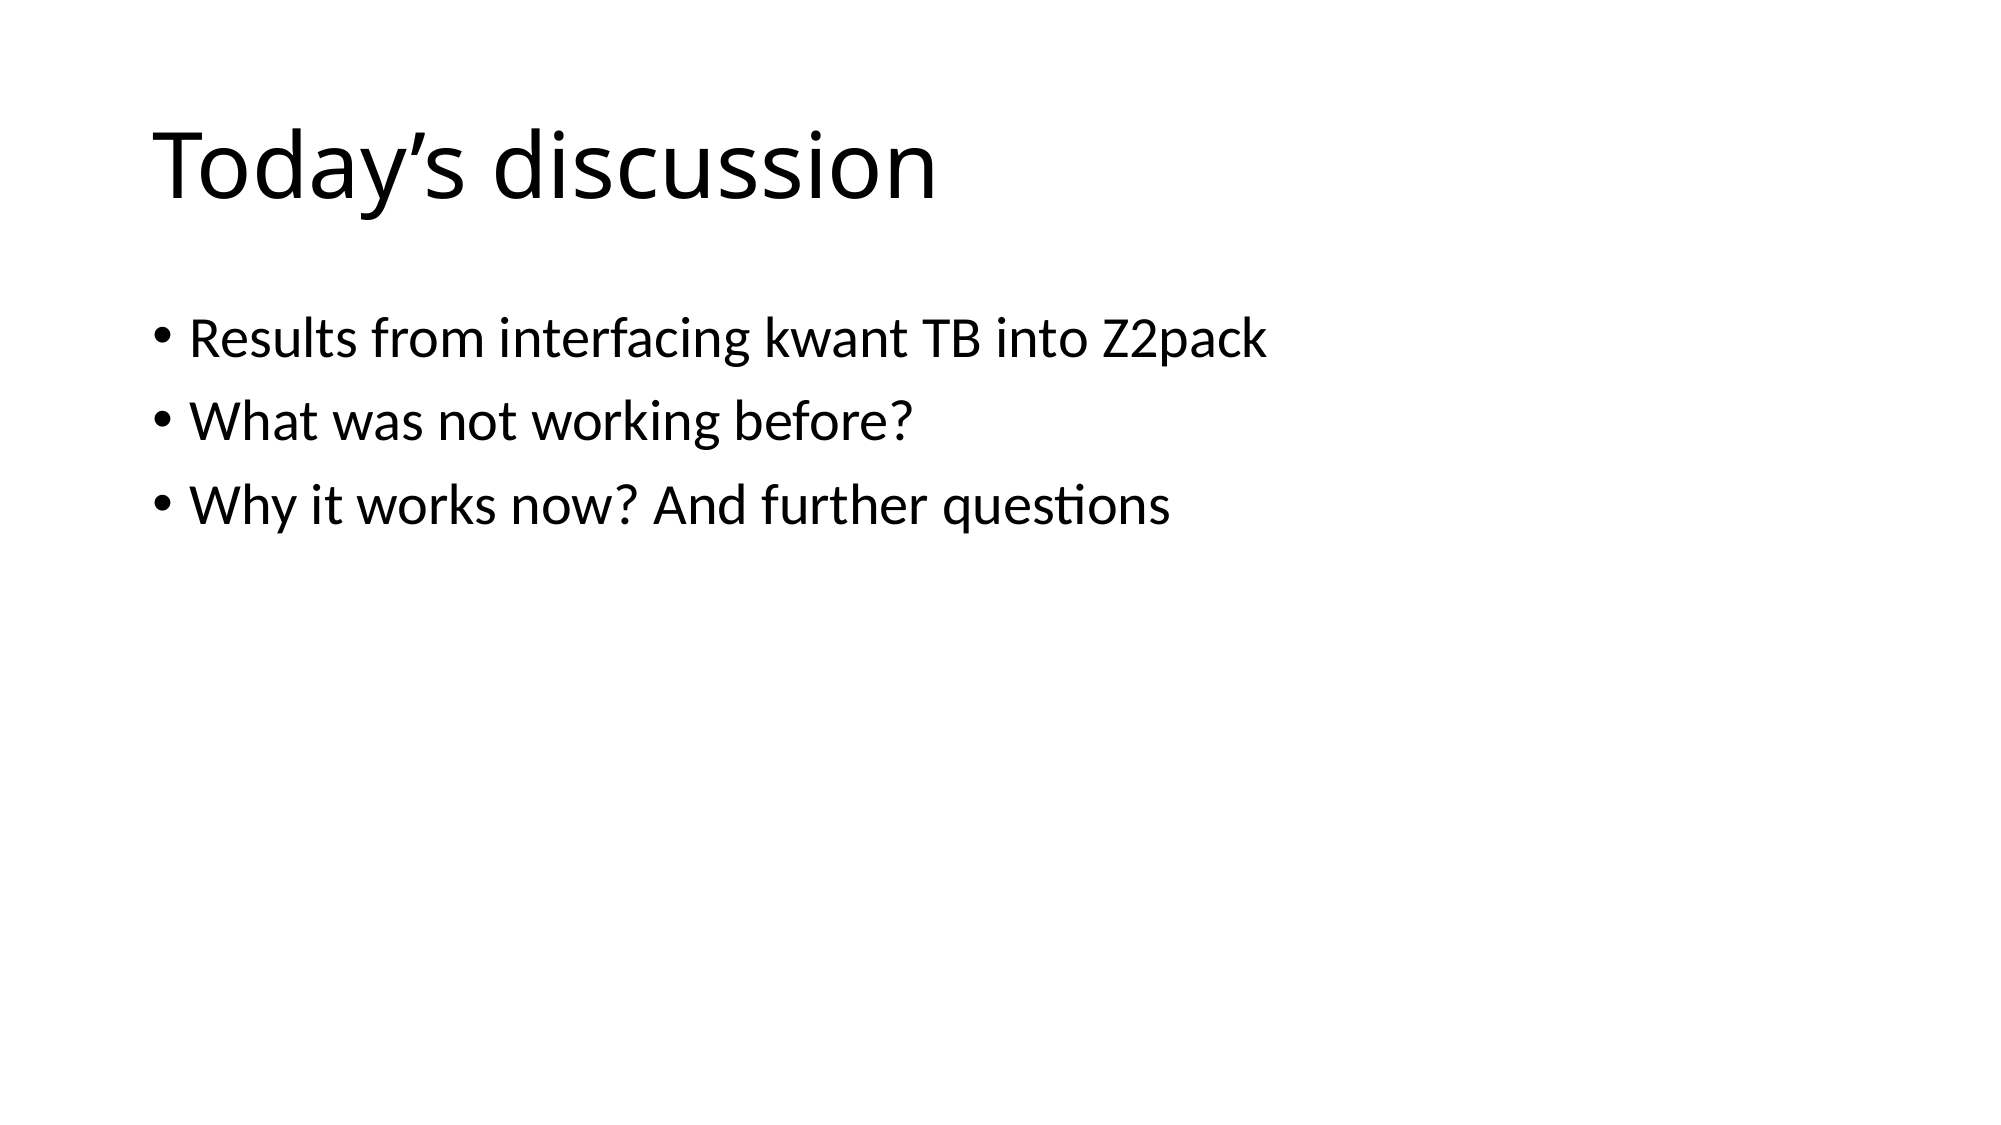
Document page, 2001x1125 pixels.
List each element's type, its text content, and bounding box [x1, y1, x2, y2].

list Results from interfacing kwant TB into Z2pack What was not working before? Why it works now? And further questions [137, 299, 1863, 1014]
title Today’s discussion [137, 59, 1863, 278]
